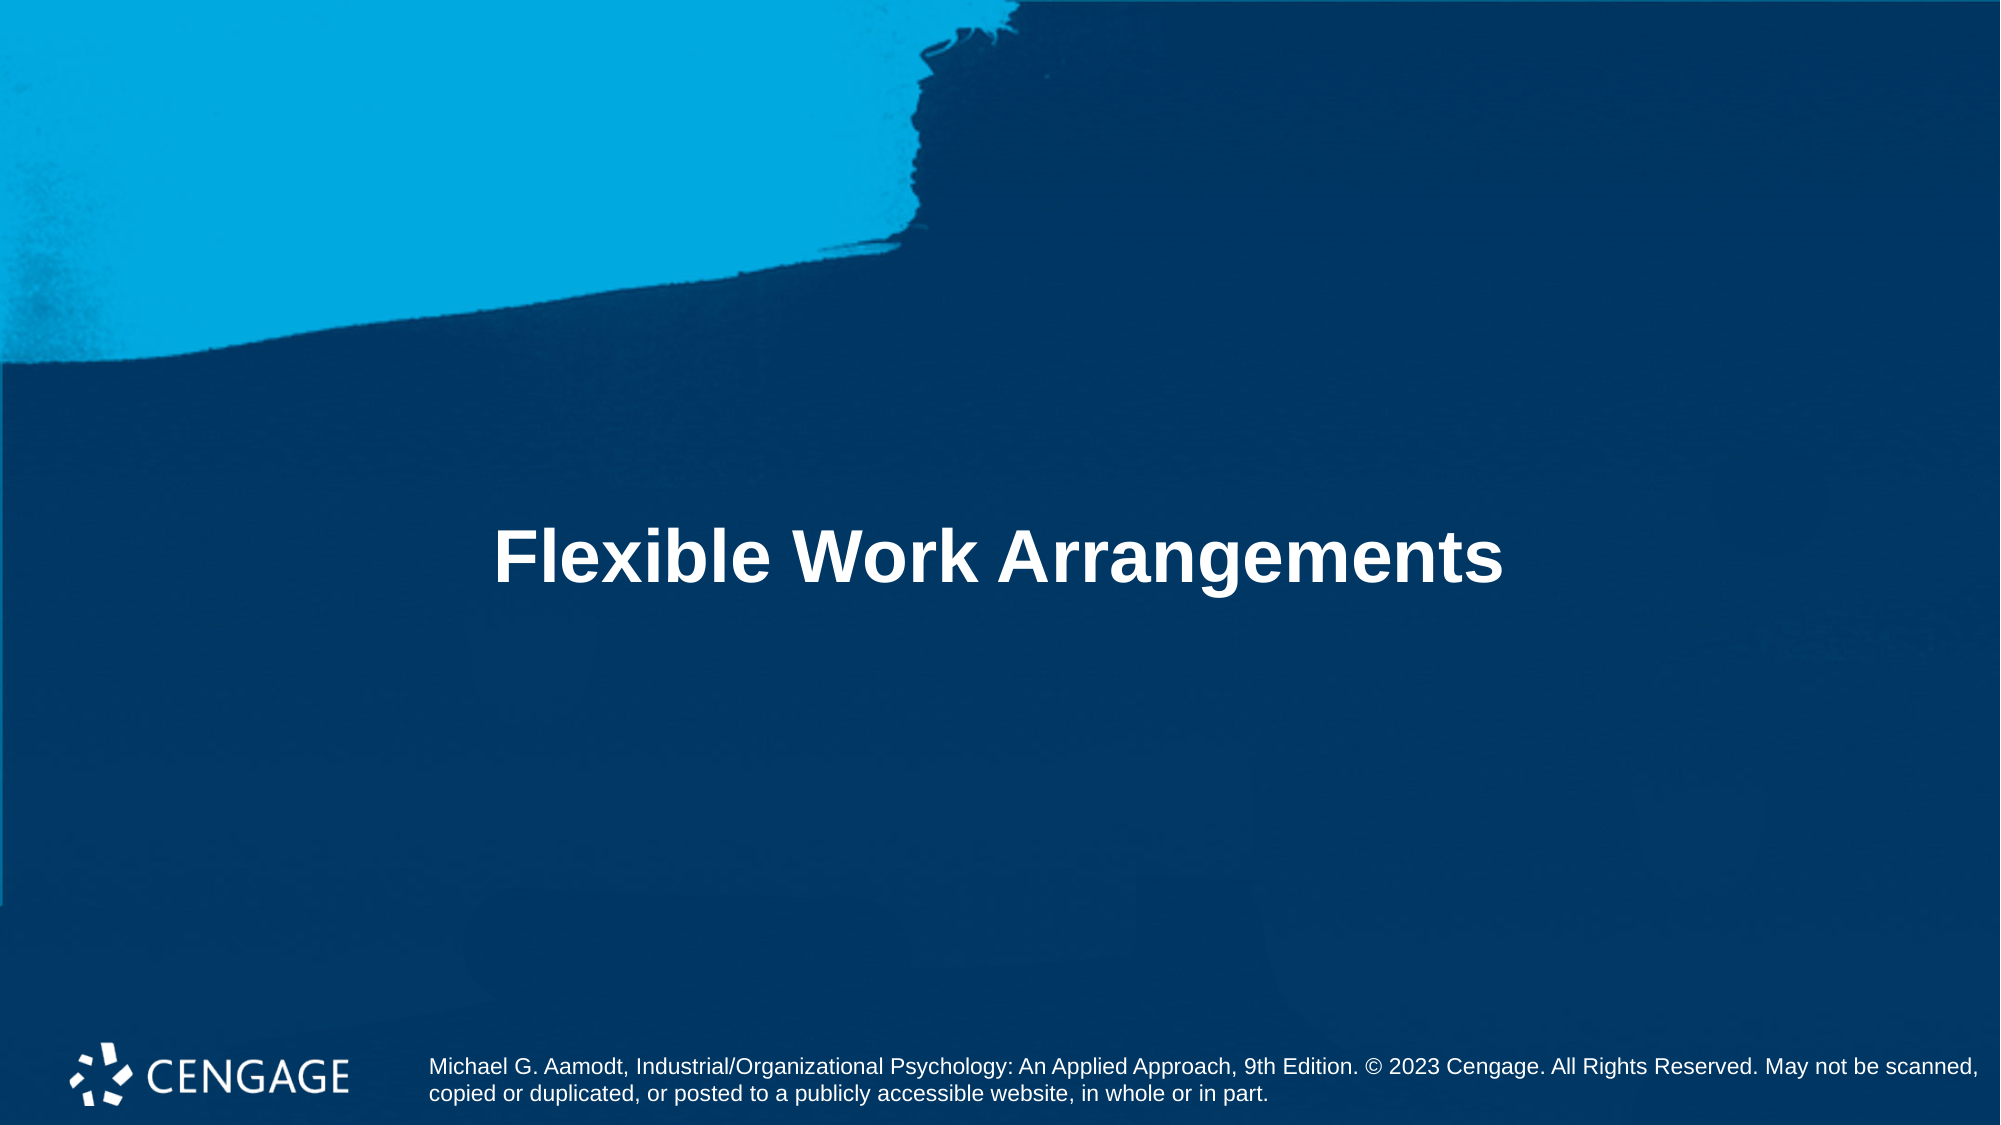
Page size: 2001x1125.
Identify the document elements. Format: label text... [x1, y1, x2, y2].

title Flexible Work Arrangements [137, 507, 1863, 619]
picture [925, 43, 946, 52]
picture [0, 2, 2000, 1125]
